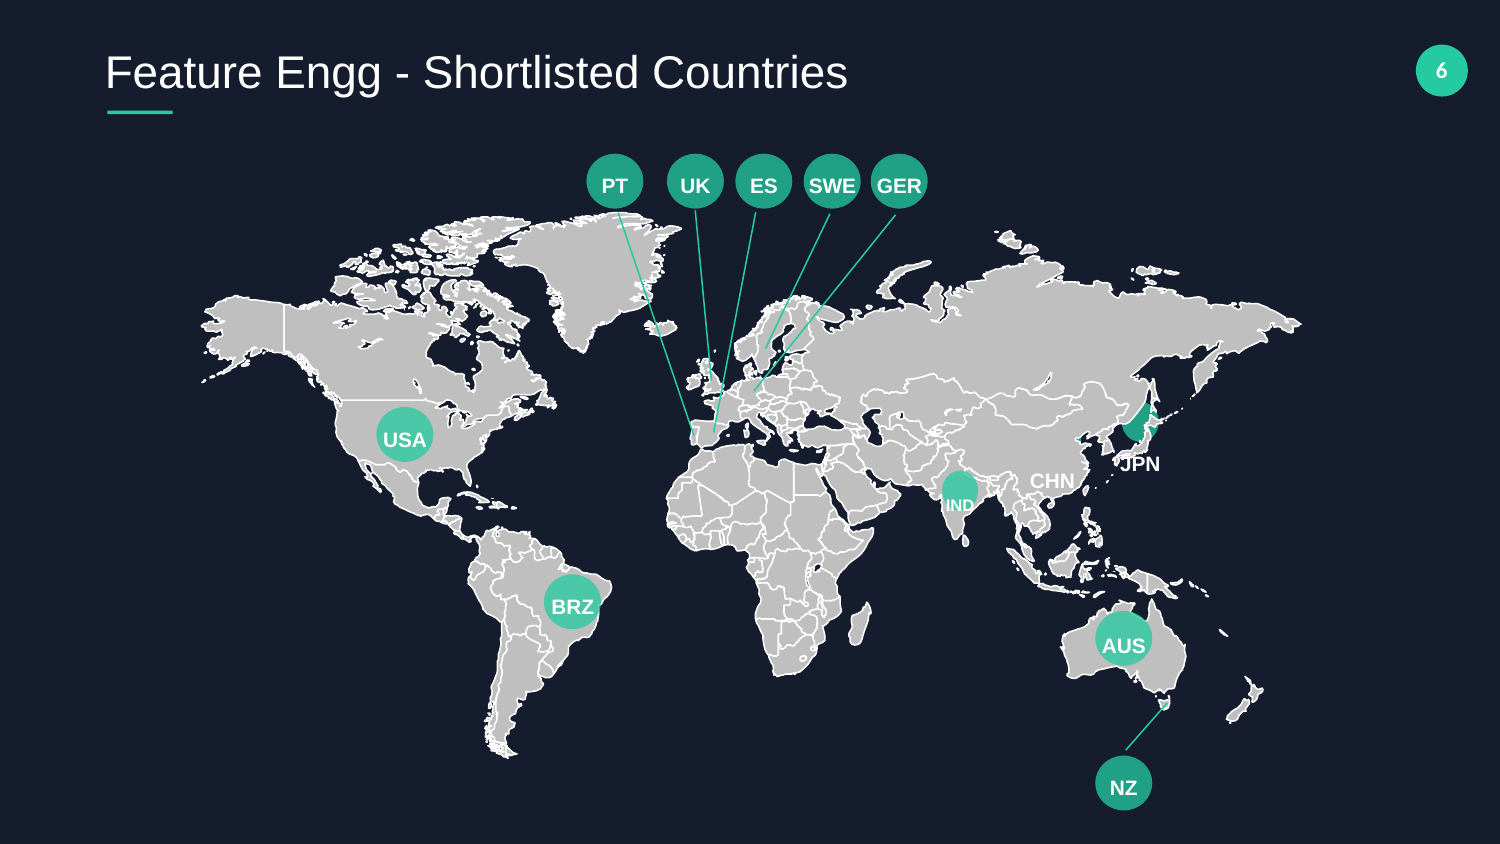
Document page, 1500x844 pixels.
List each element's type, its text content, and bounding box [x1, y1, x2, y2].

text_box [198, 153, 1303, 811]
text_box [107, 110, 173, 115]
text_box Feature Engg - Shortlisted Countries [104, 43, 878, 98]
